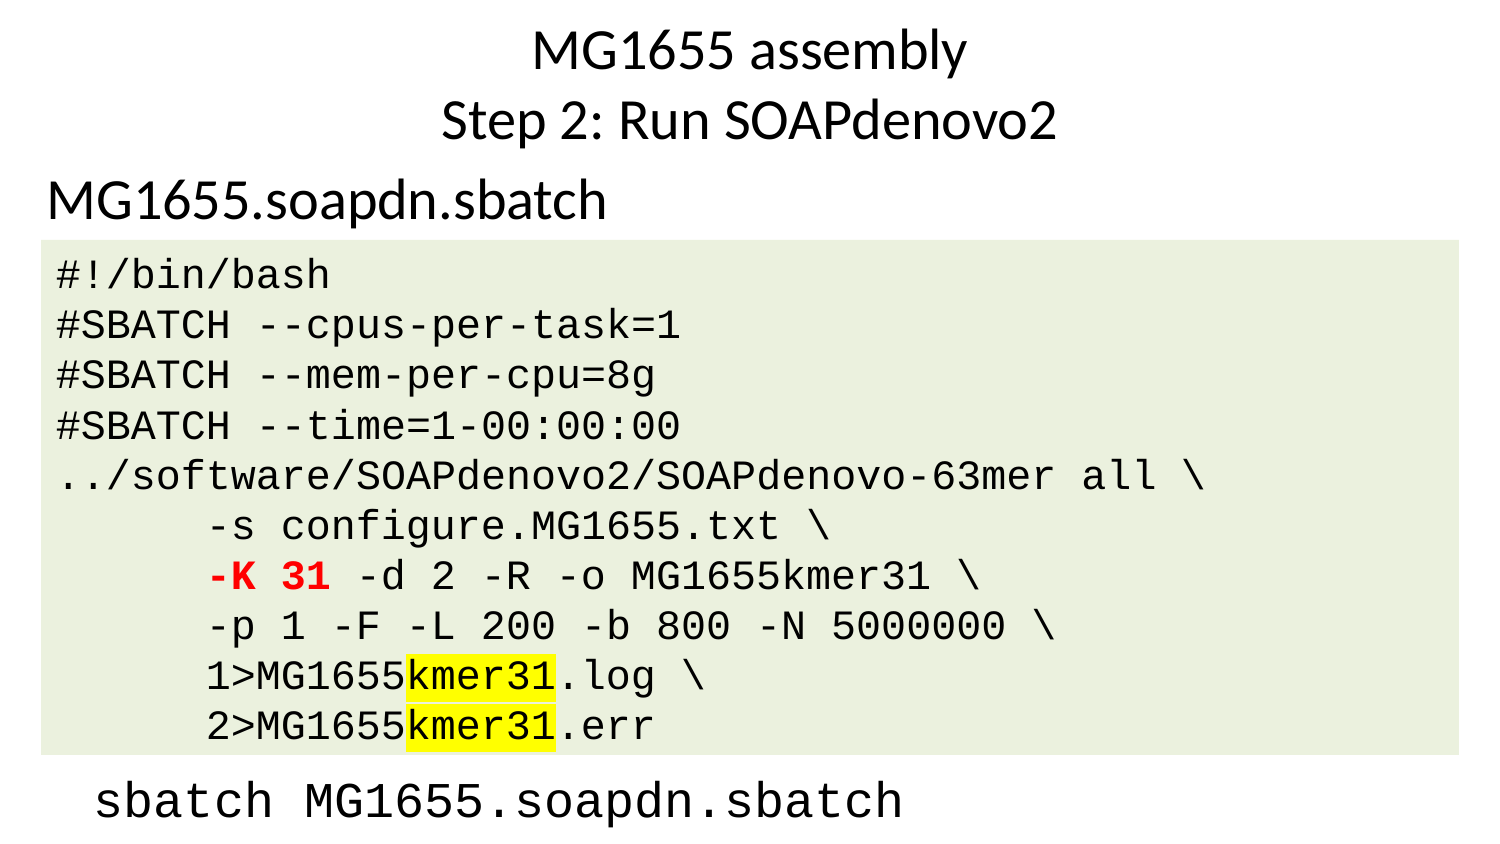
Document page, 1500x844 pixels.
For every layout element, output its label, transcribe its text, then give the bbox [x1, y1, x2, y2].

text_box sbatch MG1655.soapdn.sbatch [79, 759, 919, 835]
text_box MG1655.soapdn.sbatch [31, 154, 637, 239]
text_box #!/bin/bash #SBATCH --cpus-per-task=1 #SBATCH --mem-per-cpu=8g #SBATCH --time=1-00:00:00 ../software/SOAPdenovo2/SOAPdenovo-63mer all \ -s configure.MG1655.txt \ -K 31 -d 2 -R -o MG1655kmer31 \ -p 1 -F -L 200 -b 800 -N 5000000 \ 1>MG1655kmer31.log \ 2>MG1655kmer31.err [41, 239, 1459, 755]
title MG1655 assembly Step 2: Run SOAPdenovo2 [75, 0, 1425, 162]
